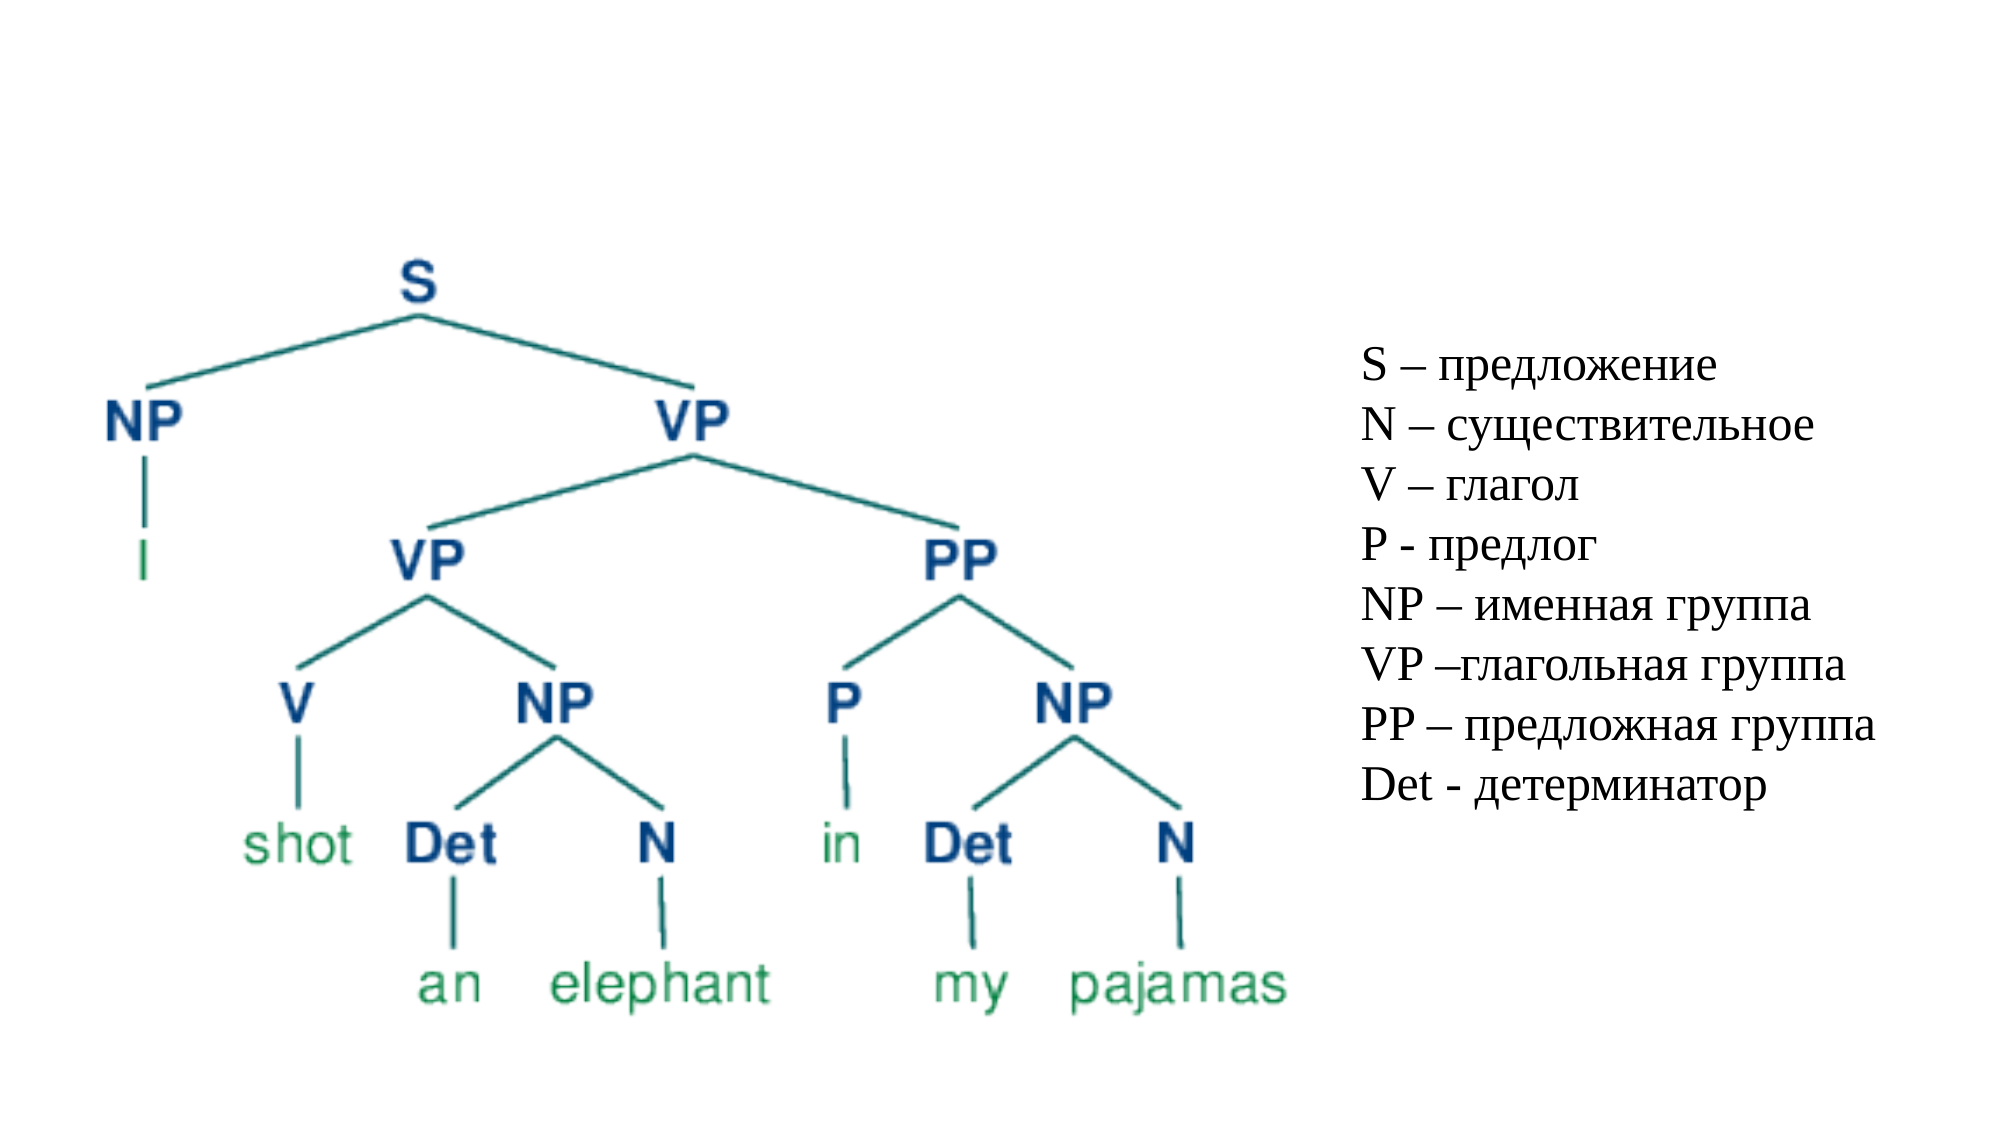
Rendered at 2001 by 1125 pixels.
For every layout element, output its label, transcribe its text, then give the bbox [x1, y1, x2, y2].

text_box S – предложение N – существительное V – глагол P - предлог NP – именная группа VP –глагольная группа PP – предложная группа Det - детерминатор [1345, 322, 1928, 818]
picture [101, 244, 1306, 1028]
